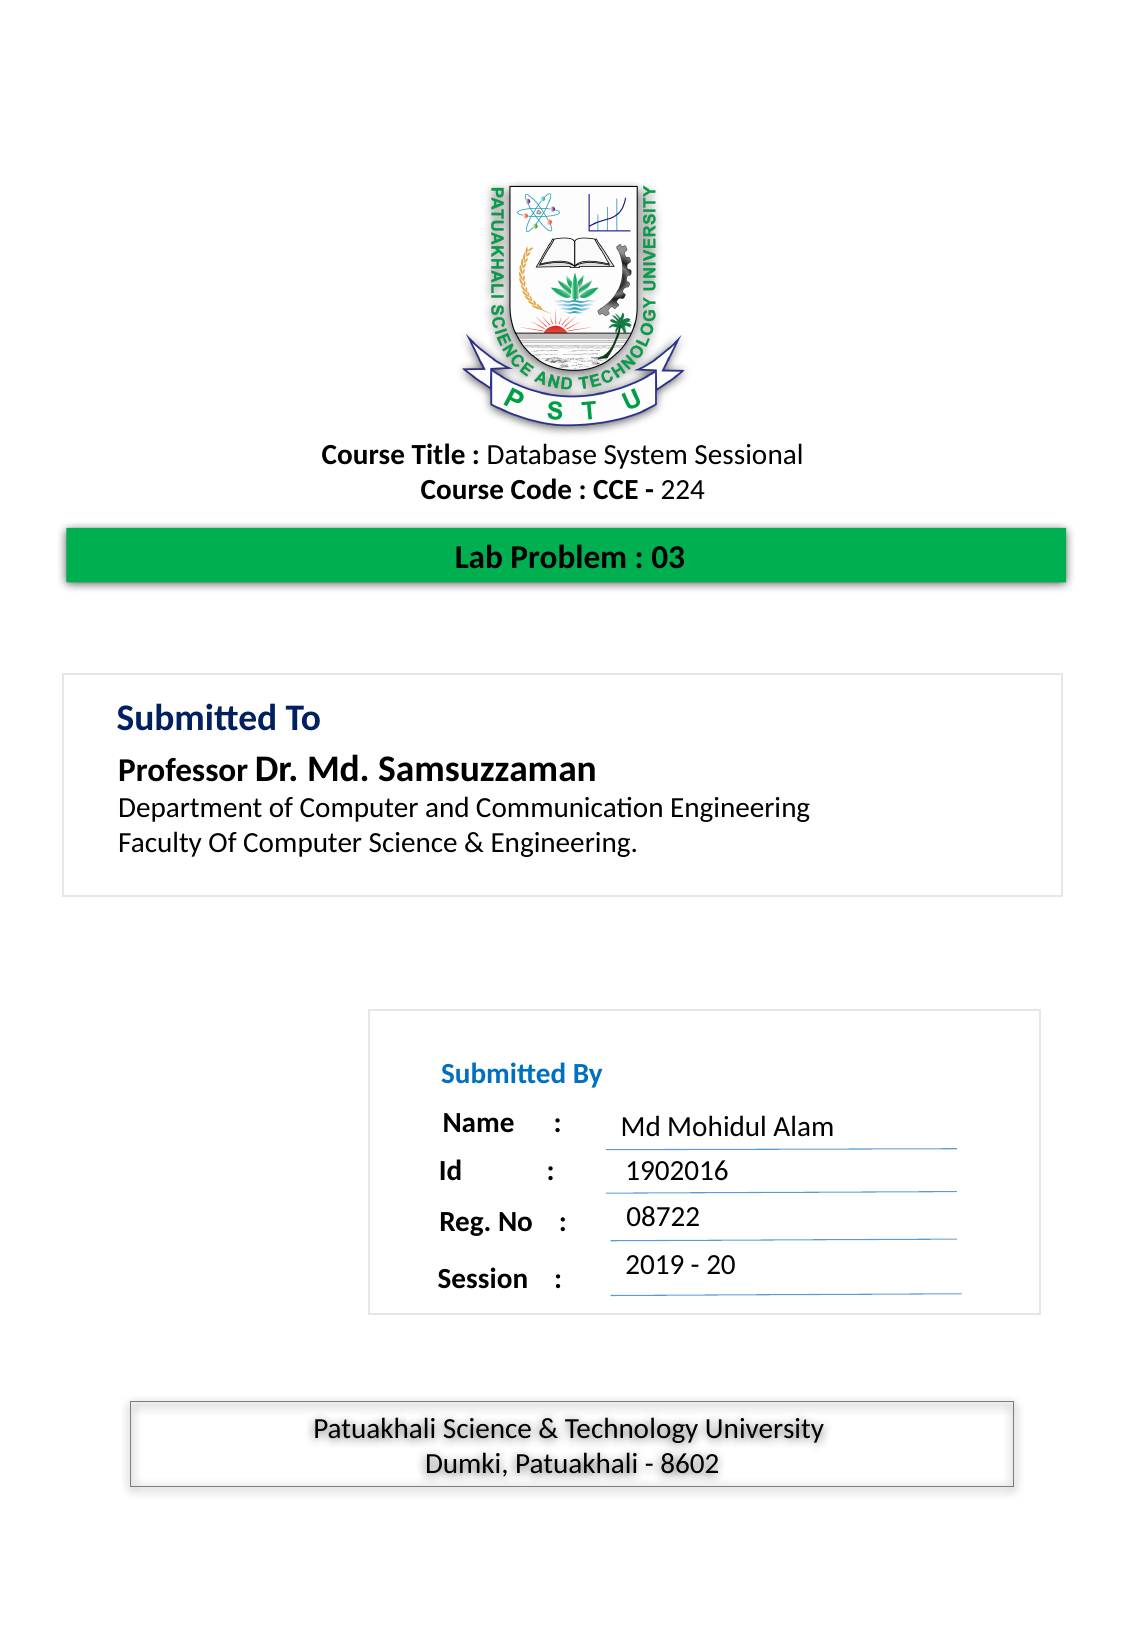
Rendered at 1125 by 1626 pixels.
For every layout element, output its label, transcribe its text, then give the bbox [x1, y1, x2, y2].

text_box Course Title : Database System Sessional Course Code : CCE - 224 [130, 428, 995, 513]
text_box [369, 1009, 1040, 1314]
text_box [63, 673, 1067, 896]
text_box Patuakhali Science & Technology University Dumki, Patuakhali - 8602 [130, 1401, 1014, 1487]
picture [396, 138, 736, 478]
text_box Lab Problem : 03 [66, 527, 1067, 583]
